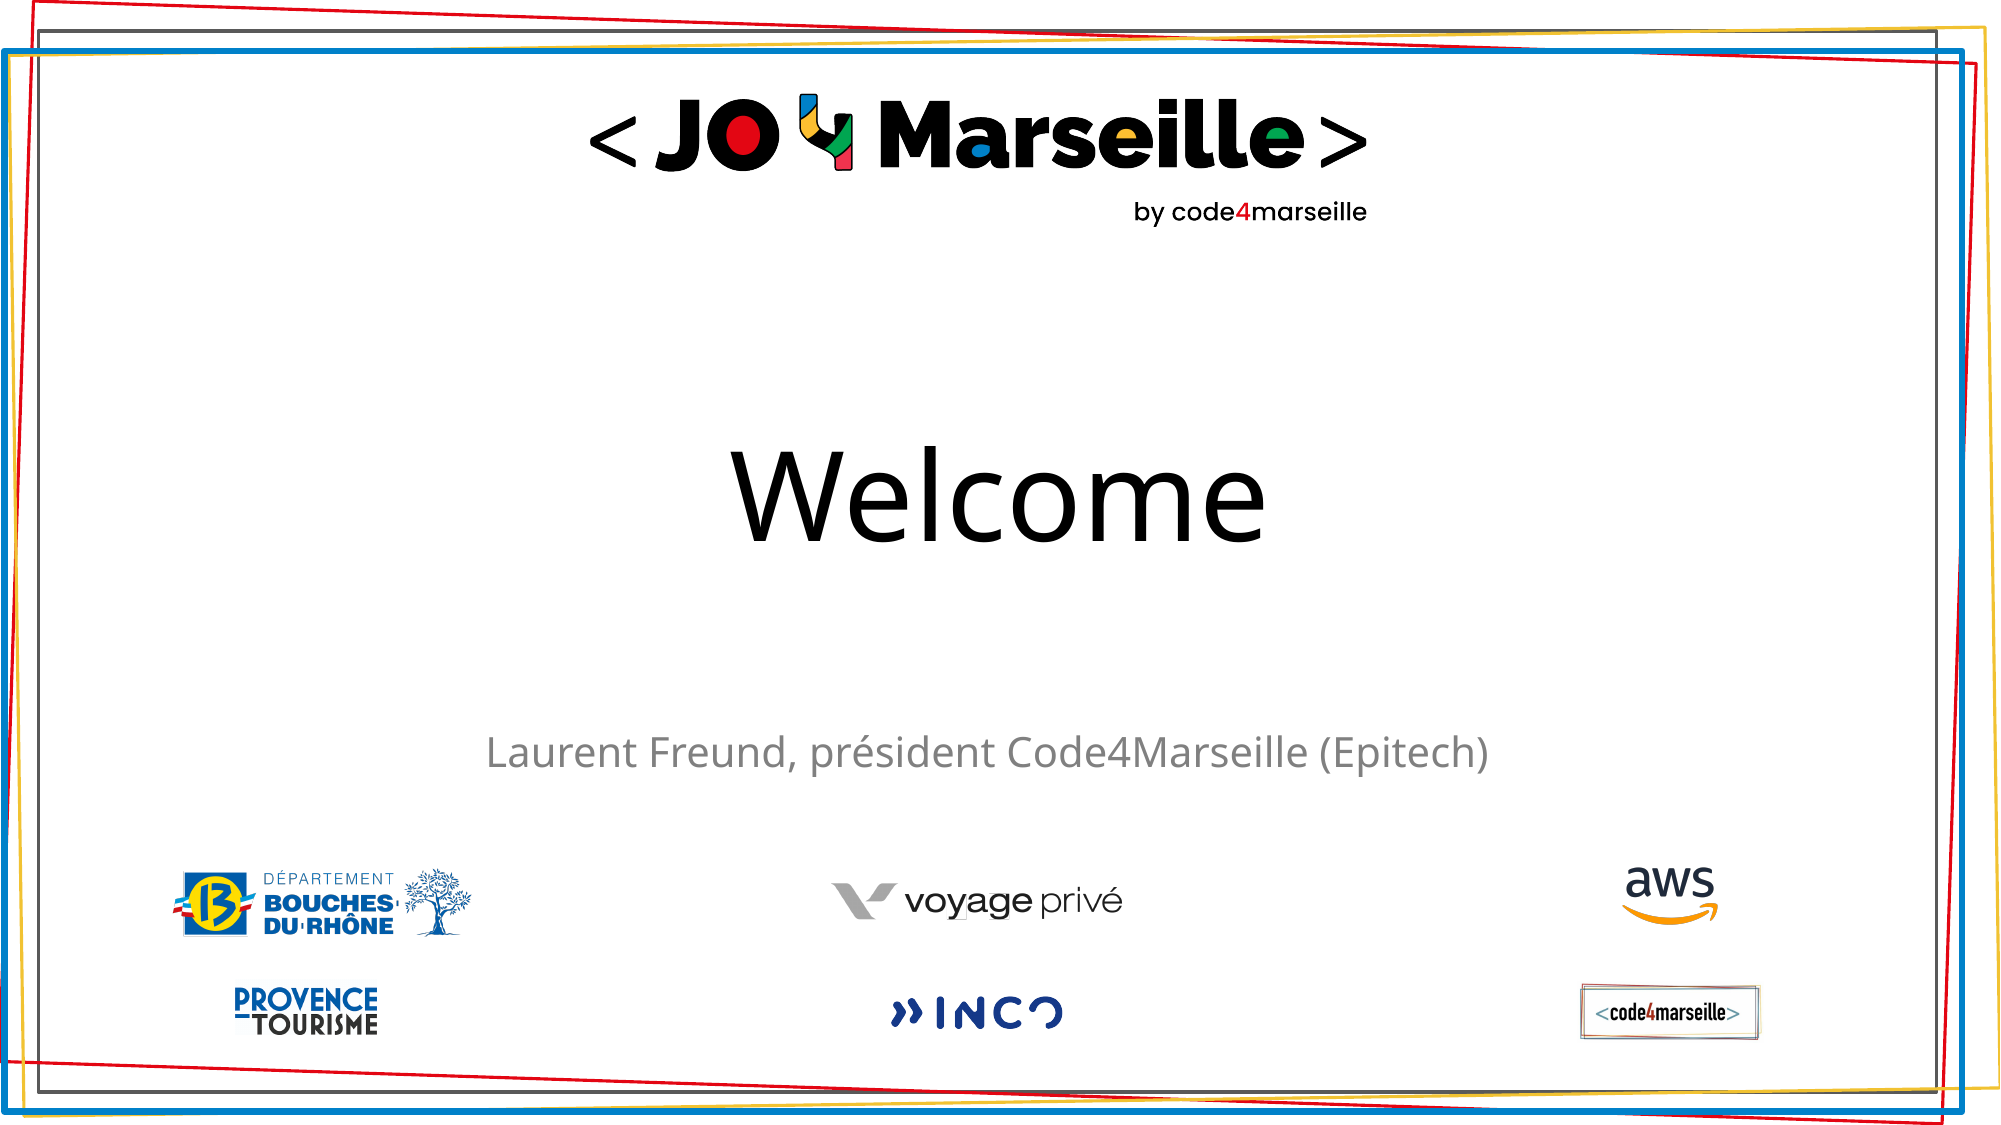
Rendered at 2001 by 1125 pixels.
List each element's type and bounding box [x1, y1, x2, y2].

text_box [0, 0, 2000, 1125]
picture [890, 995, 1063, 1030]
picture [165, 863, 477, 946]
picture [1622, 867, 1719, 925]
picture [235, 979, 377, 1035]
picture [808, 861, 1145, 941]
picture [586, 9, 1414, 243]
picture [1577, 981, 1764, 1043]
